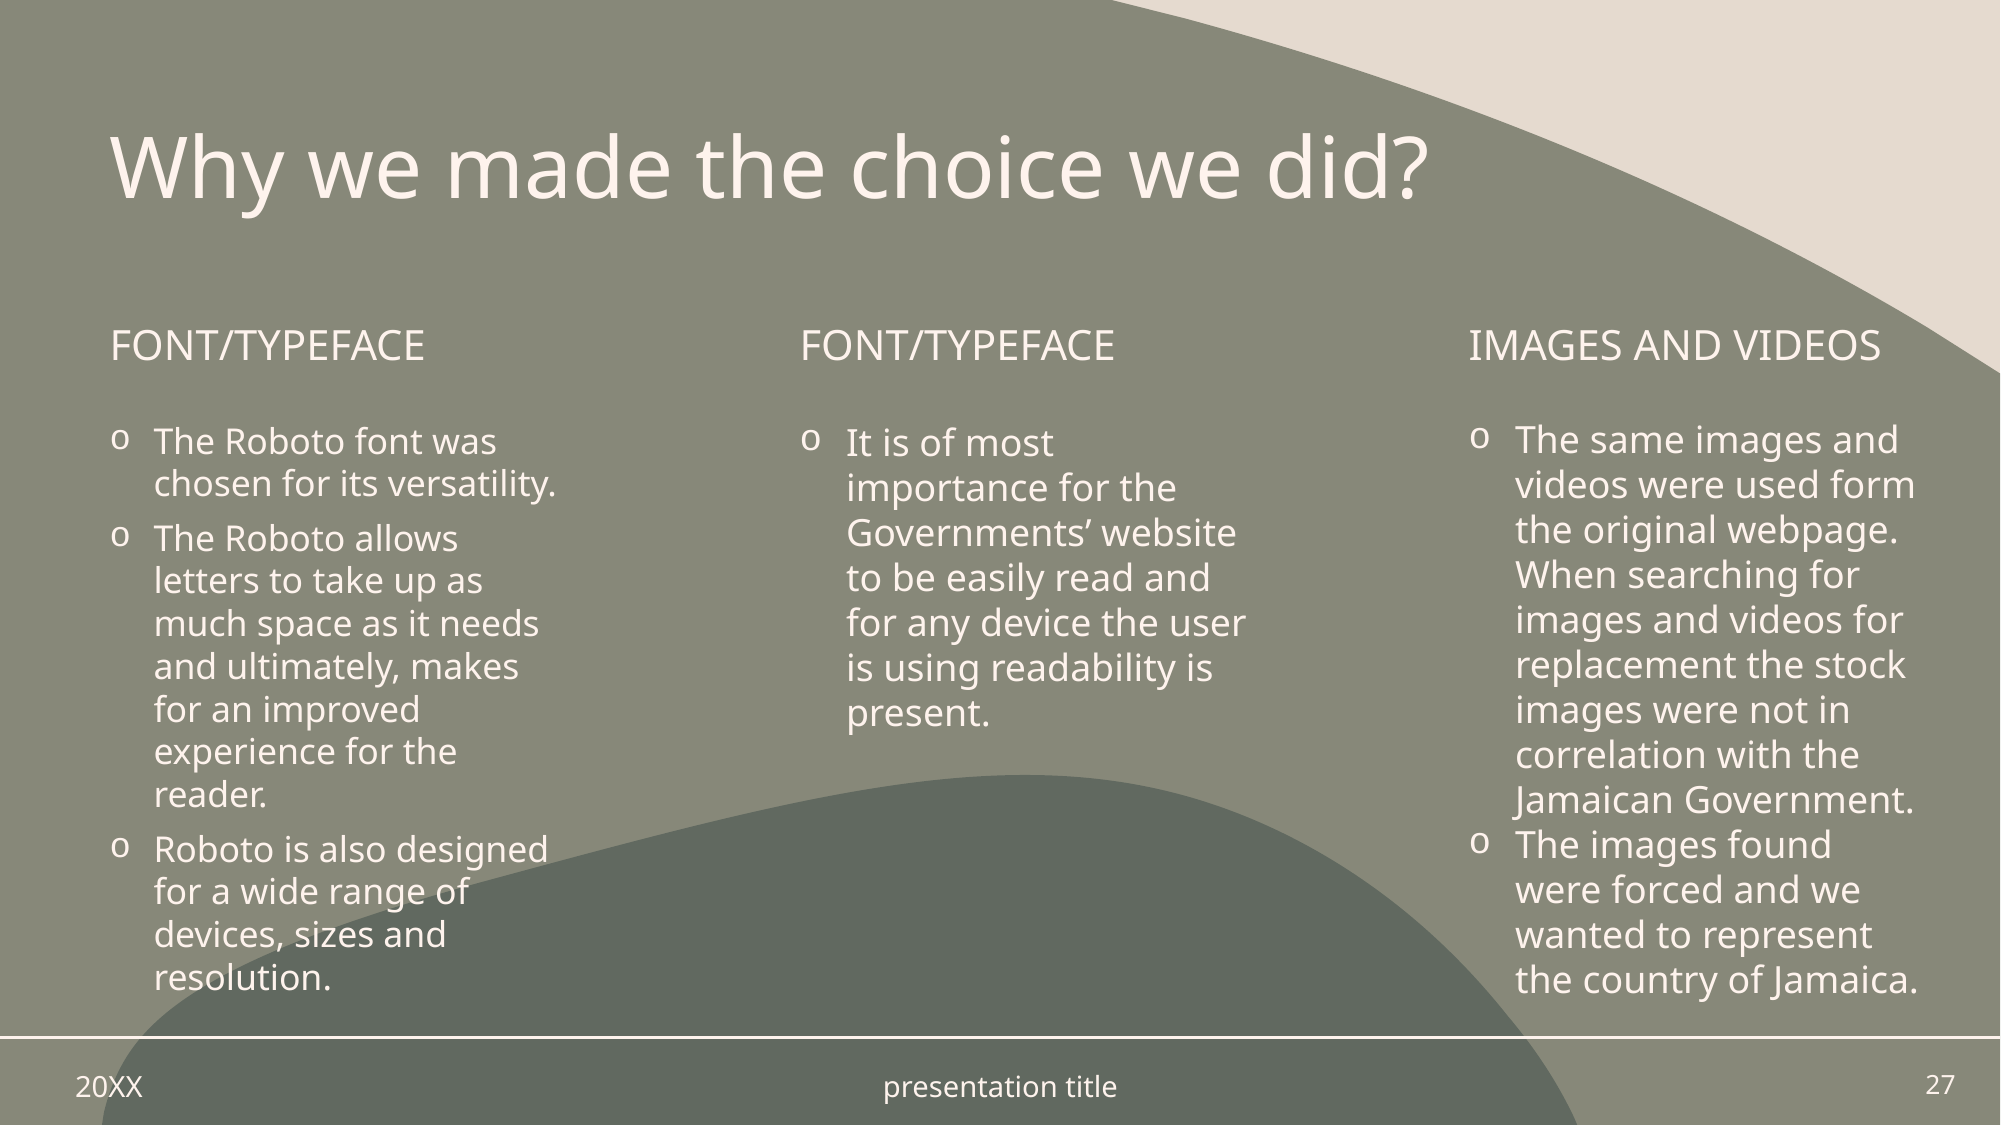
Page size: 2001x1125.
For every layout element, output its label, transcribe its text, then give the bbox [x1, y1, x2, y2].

list The same images and videos were used form the original webpage. When searching for images and videos for replacement the stock images were not in correlation with the Jamaican Government. The images found were forced and we wanted to represent the country of Jamaica. [1453, 408, 1937, 1014]
list Font/typeface [94, 313, 674, 380]
list Images and videos [1453, 313, 1937, 380]
slide_number 27 [1808, 1060, 1971, 1112]
footer presentation title [718, 1060, 1283, 1112]
list It is of most importance for the Governments’ website to be easily read and for any device the user is using readability is present. [784, 410, 1268, 1016]
list Font/typeface [784, 313, 1364, 380]
title Why we made the choice we did? [94, 115, 1820, 227]
list The Roboto font was chosen for its versatility. The Roboto allows letters to take up as much space as it needs and ultimately, makes for an improved experience for the reader. Roboto is also designed for a wide range of devices, sizes and resolution. [94, 410, 578, 1016]
slide_number 20XX [60, 1060, 222, 1112]
